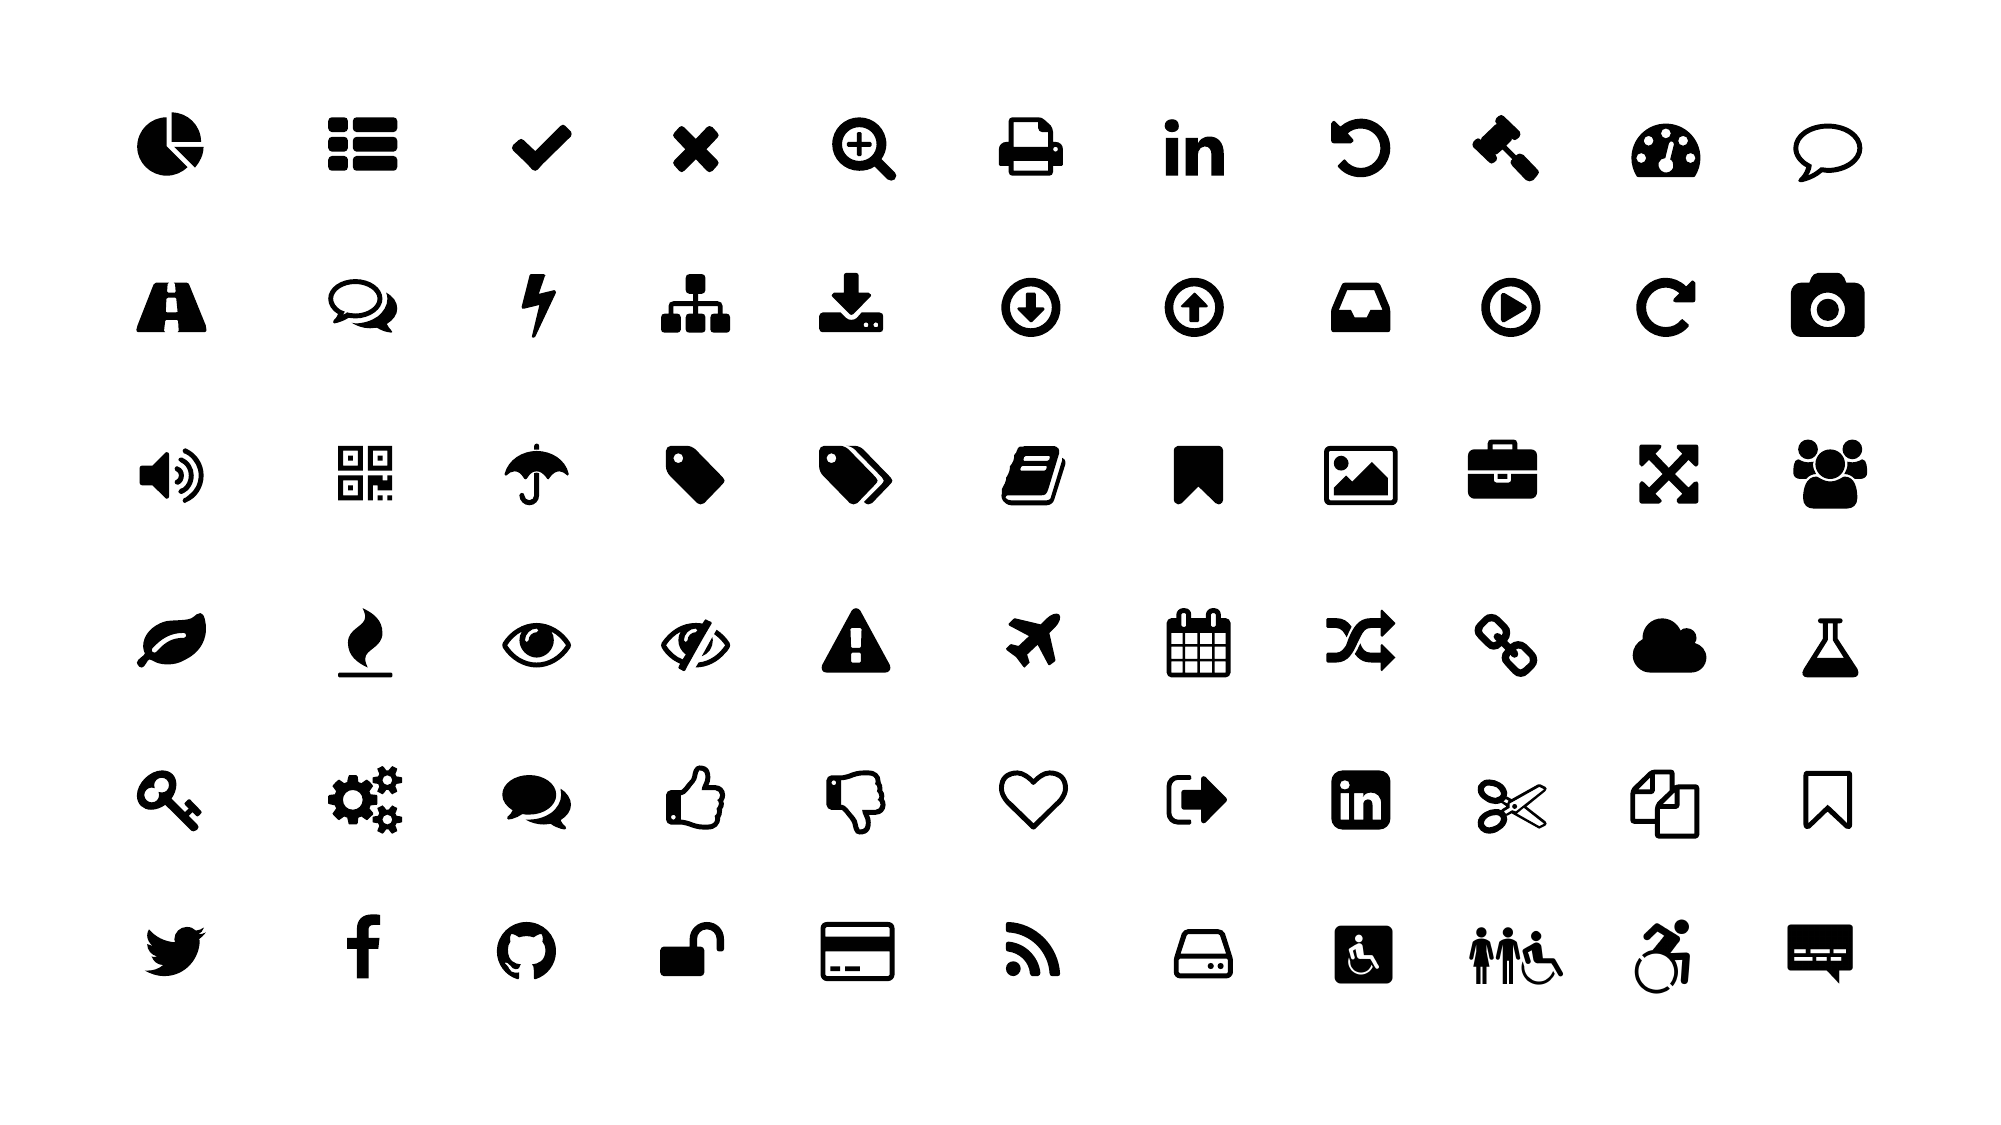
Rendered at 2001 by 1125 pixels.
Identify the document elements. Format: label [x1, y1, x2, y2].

picture [1774, 908, 1866, 1000]
text_box [496, 921, 557, 980]
text_box [1166, 775, 1192, 825]
text_box [1181, 776, 1227, 824]
text_box [998, 117, 1063, 176]
text_box [820, 921, 895, 982]
text_box [144, 926, 206, 977]
text_box [136, 613, 206, 668]
text_box [1631, 123, 1701, 178]
text_box [1331, 282, 1391, 333]
text_box [352, 155, 398, 171]
text_box [328, 117, 348, 133]
text_box [1005, 921, 1061, 977]
text_box [1164, 277, 1224, 337]
text_box [511, 124, 572, 171]
text_box [171, 112, 202, 142]
text_box [328, 766, 403, 834]
text_box [338, 445, 363, 471]
text_box [1639, 444, 1699, 504]
text_box [821, 608, 891, 673]
text_box [666, 765, 726, 830]
text_box [136, 282, 207, 333]
text_box [661, 619, 712, 672]
text_box [1790, 272, 1865, 337]
text_box [1173, 929, 1233, 979]
text_box [352, 136, 398, 152]
text_box [502, 775, 557, 820]
text_box [367, 445, 393, 471]
text_box [367, 475, 393, 501]
text_box [182, 448, 204, 504]
text_box [1793, 439, 1868, 509]
text_box [137, 117, 188, 176]
text_box [1001, 277, 1061, 337]
text_box [521, 274, 557, 338]
text_box [174, 146, 204, 168]
text_box [665, 445, 725, 505]
text_box [831, 272, 872, 315]
text_box [1185, 136, 1224, 176]
text_box [502, 622, 572, 668]
text_box [819, 445, 893, 505]
text_box [1324, 445, 1398, 506]
text_box [661, 274, 731, 333]
text_box [1474, 613, 1538, 677]
text_box [1165, 137, 1179, 176]
text_box [1467, 439, 1538, 471]
text_box [328, 279, 383, 324]
text_box [338, 672, 393, 678]
text_box [1164, 119, 1179, 133]
text_box [832, 117, 897, 181]
text_box [1803, 770, 1853, 829]
text_box [1802, 618, 1859, 678]
text_box [1331, 118, 1391, 178]
text_box [504, 443, 569, 506]
text_box [1632, 618, 1707, 673]
text_box [525, 788, 572, 830]
text_box [1477, 779, 1547, 834]
text_box [1467, 473, 1538, 499]
text_box [347, 914, 381, 979]
text_box [1166, 608, 1231, 678]
text_box [338, 475, 363, 501]
text_box [178, 457, 194, 494]
text_box [1630, 769, 1700, 839]
text_box [1001, 446, 1066, 506]
text_box [1331, 770, 1391, 830]
text_box [1326, 609, 1396, 663]
text_box [1472, 114, 1539, 182]
text_box [347, 608, 383, 668]
text_box [136, 770, 202, 832]
text_box [1636, 277, 1696, 337]
text_box [352, 117, 398, 133]
text_box [351, 292, 398, 333]
text_box [826, 770, 886, 835]
picture [1619, 912, 1706, 1000]
text_box [819, 312, 884, 333]
text_box [1793, 123, 1863, 183]
text_box [998, 770, 1069, 830]
text_box [1006, 613, 1061, 668]
text_box [328, 155, 348, 171]
text_box [673, 126, 719, 173]
text_box [328, 136, 348, 152]
text_box [1173, 445, 1224, 505]
text_box [660, 921, 725, 977]
picture [1327, 918, 1400, 991]
text_box [1481, 277, 1541, 337]
text_box [139, 452, 170, 499]
text_box [1354, 643, 1396, 672]
picture [1467, 907, 1565, 1004]
text_box [695, 629, 731, 668]
text_box [174, 466, 184, 485]
